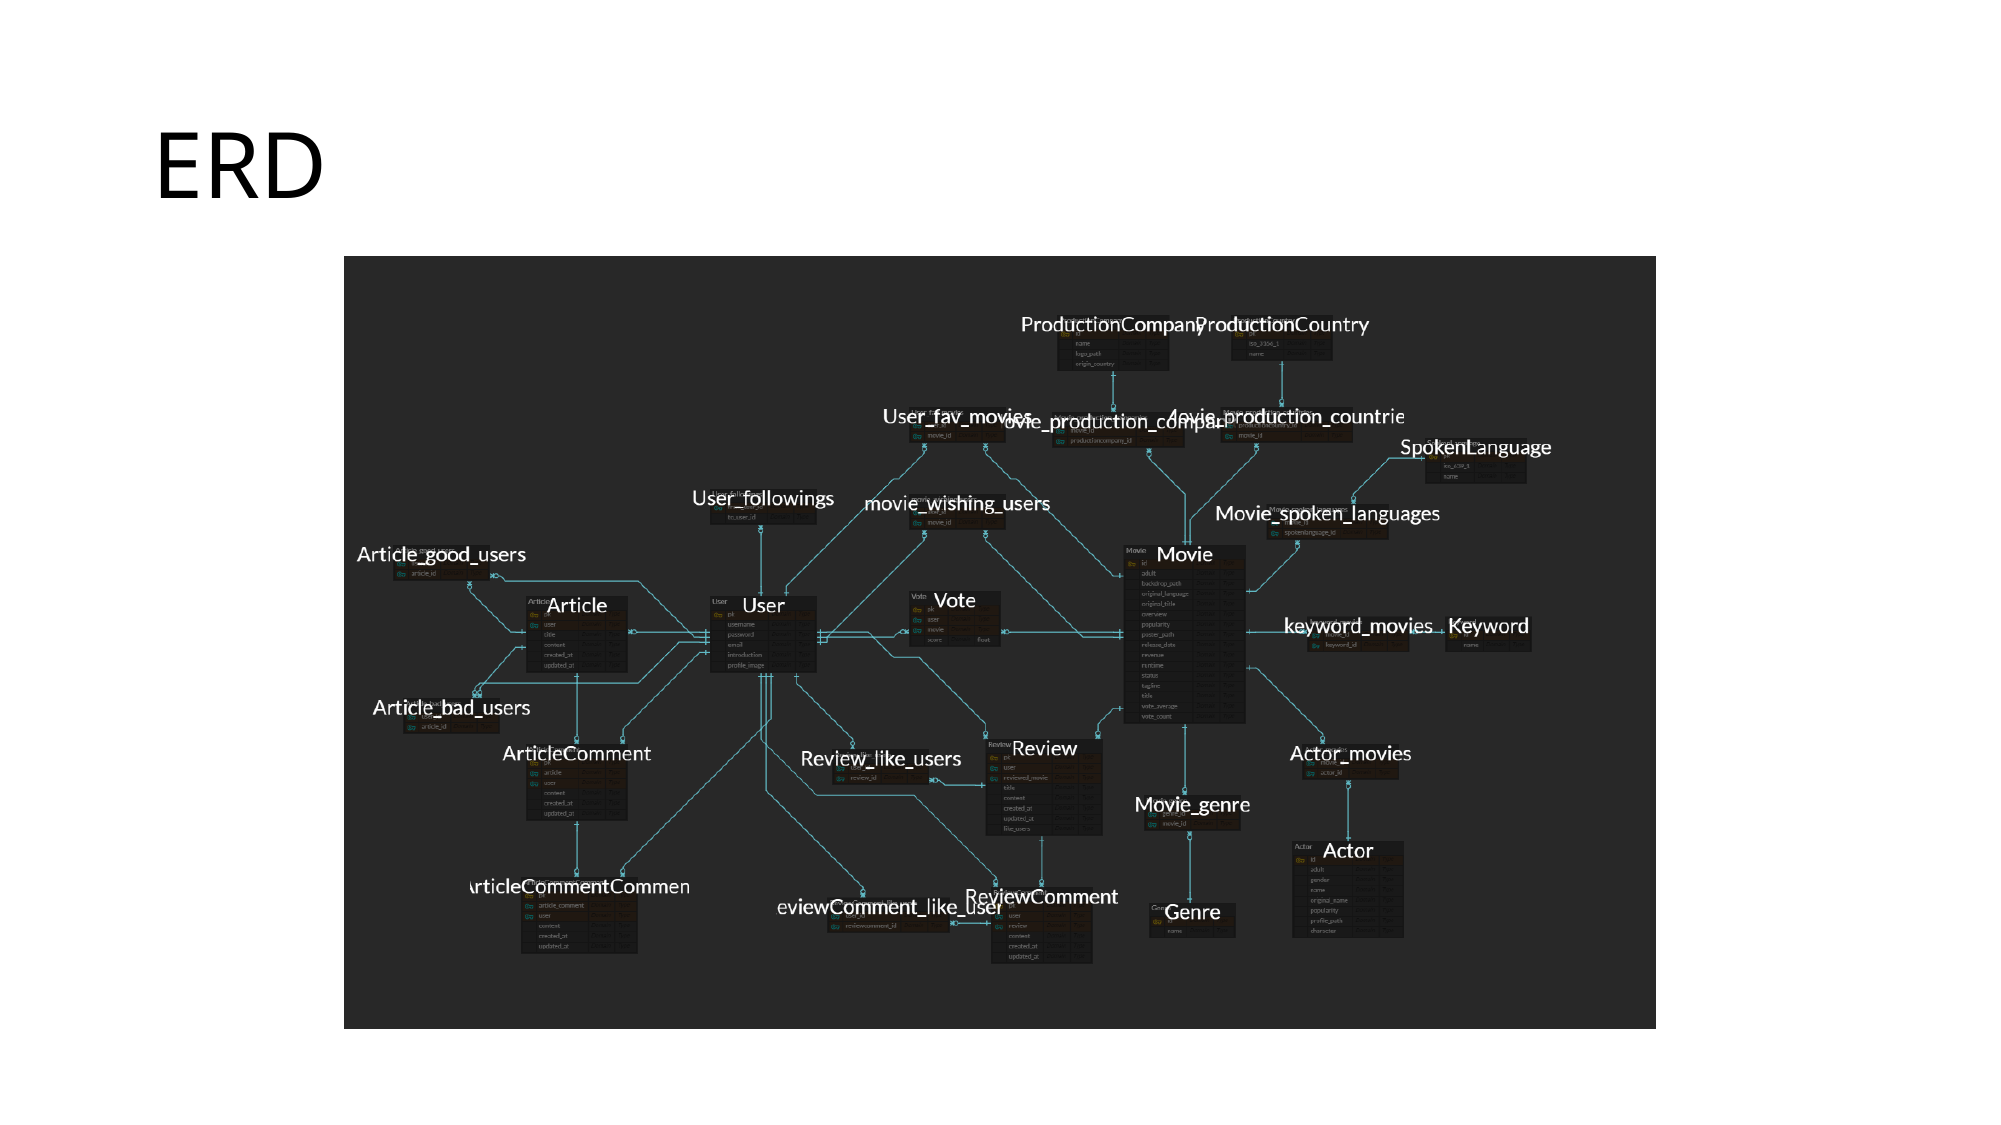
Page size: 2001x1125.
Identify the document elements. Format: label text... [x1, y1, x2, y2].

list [344, 256, 1656, 1029]
title ERD [137, 59, 1863, 278]
